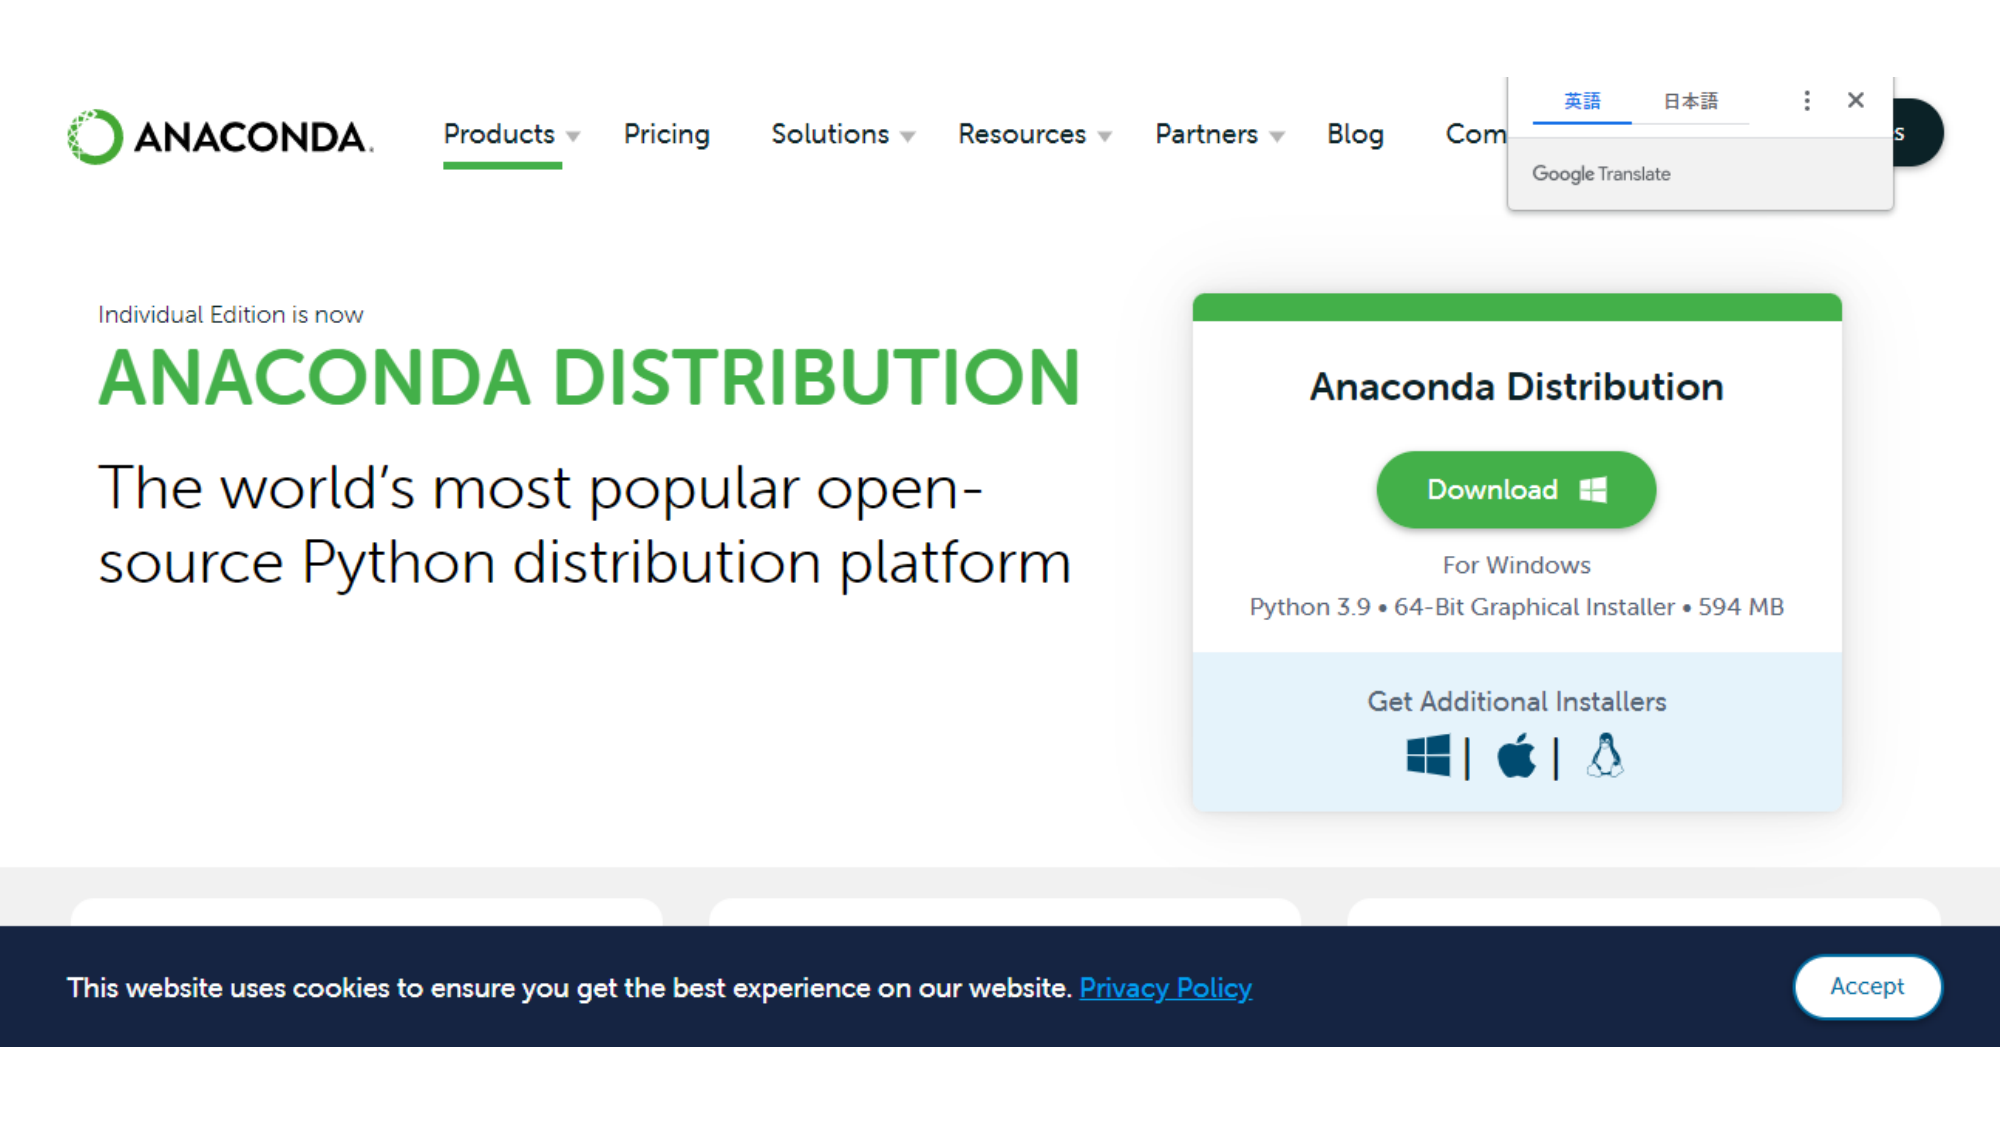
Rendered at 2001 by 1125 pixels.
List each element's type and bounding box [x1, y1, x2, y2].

picture [0, 77, 2000, 1047]
